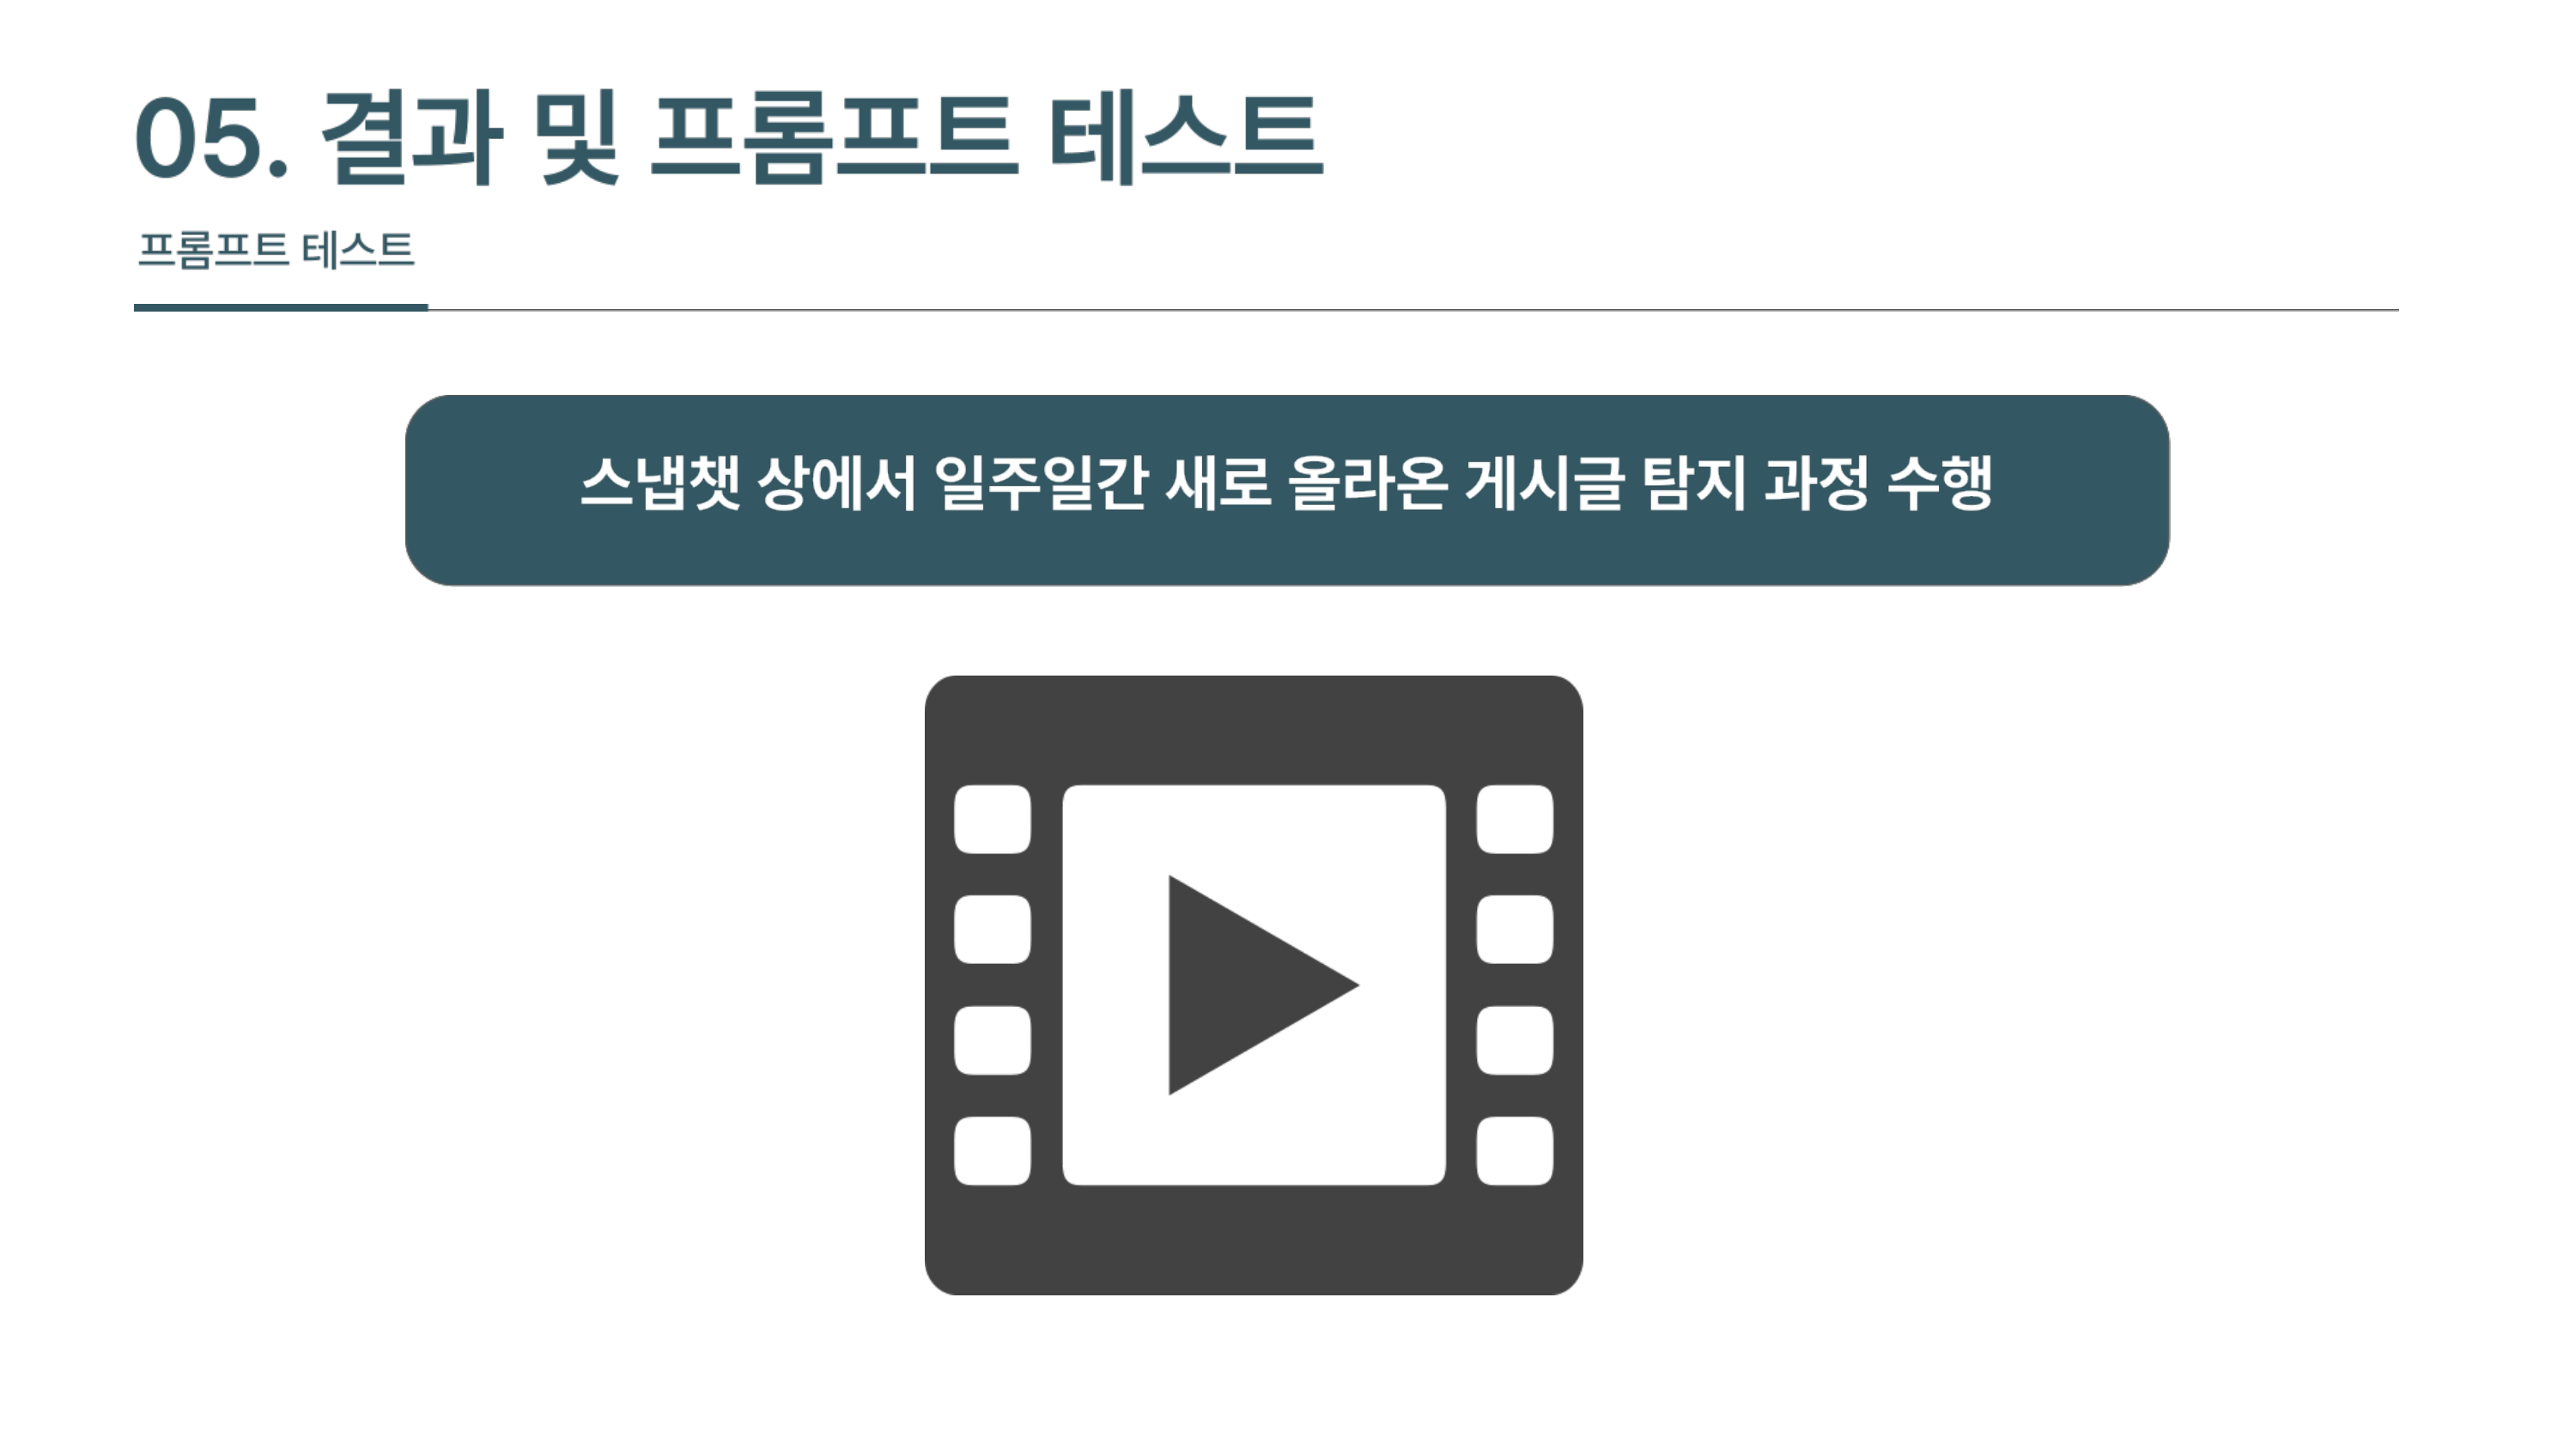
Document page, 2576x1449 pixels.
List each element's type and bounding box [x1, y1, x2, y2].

picture [30, 21, 2399, 387]
picture [924, 676, 1583, 1295]
picture [405, 395, 2171, 587]
